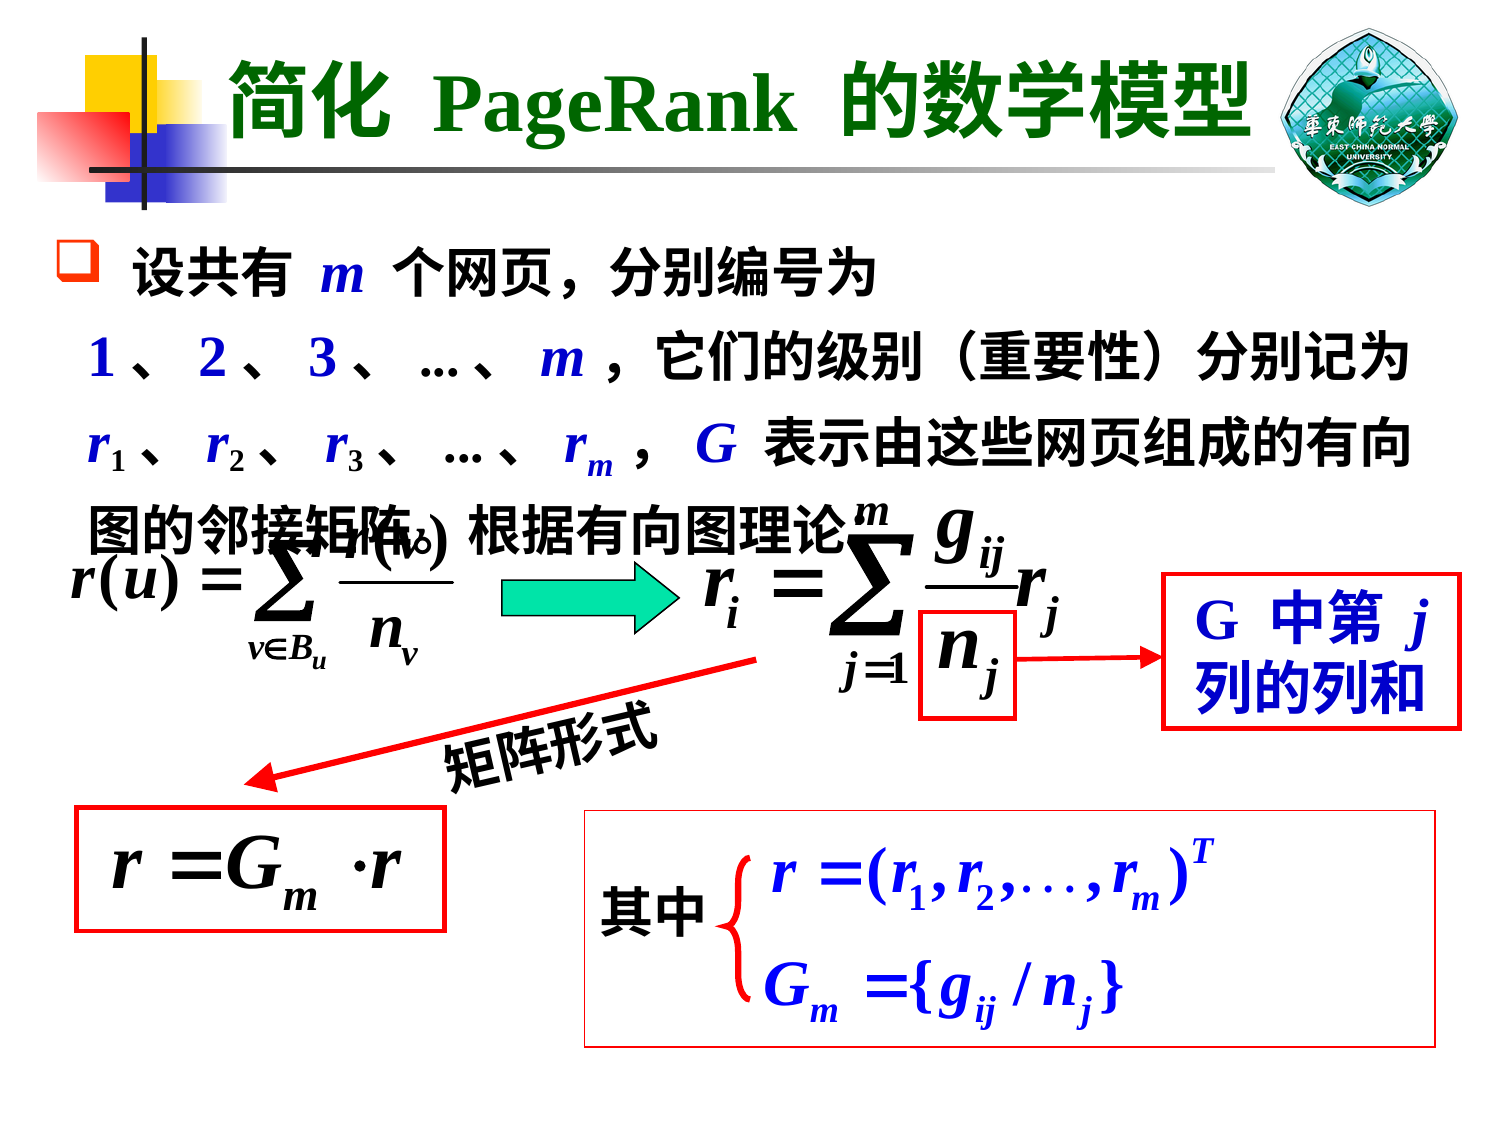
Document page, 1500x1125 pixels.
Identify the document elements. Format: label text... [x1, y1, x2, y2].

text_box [243, 659, 757, 786]
picture [1275, 24, 1463, 212]
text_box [690, 467, 1075, 720]
text_box 设共有 m 个网页，分别编号为 1、2、3、...、m，它们的级别（重要性）分别记为 r1、r2、r3、...、rm，G 表示由这些网页组成的有向图的邻接矩阵。根据有向图理论： [37, 212, 1447, 569]
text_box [60, 497, 465, 684]
title 简化 PageRank 的数学模型 [206, 31, 1275, 156]
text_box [78, 809, 443, 929]
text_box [920, 574, 1460, 735]
text_box [501, 562, 680, 634]
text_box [584, 810, 1436, 1047]
